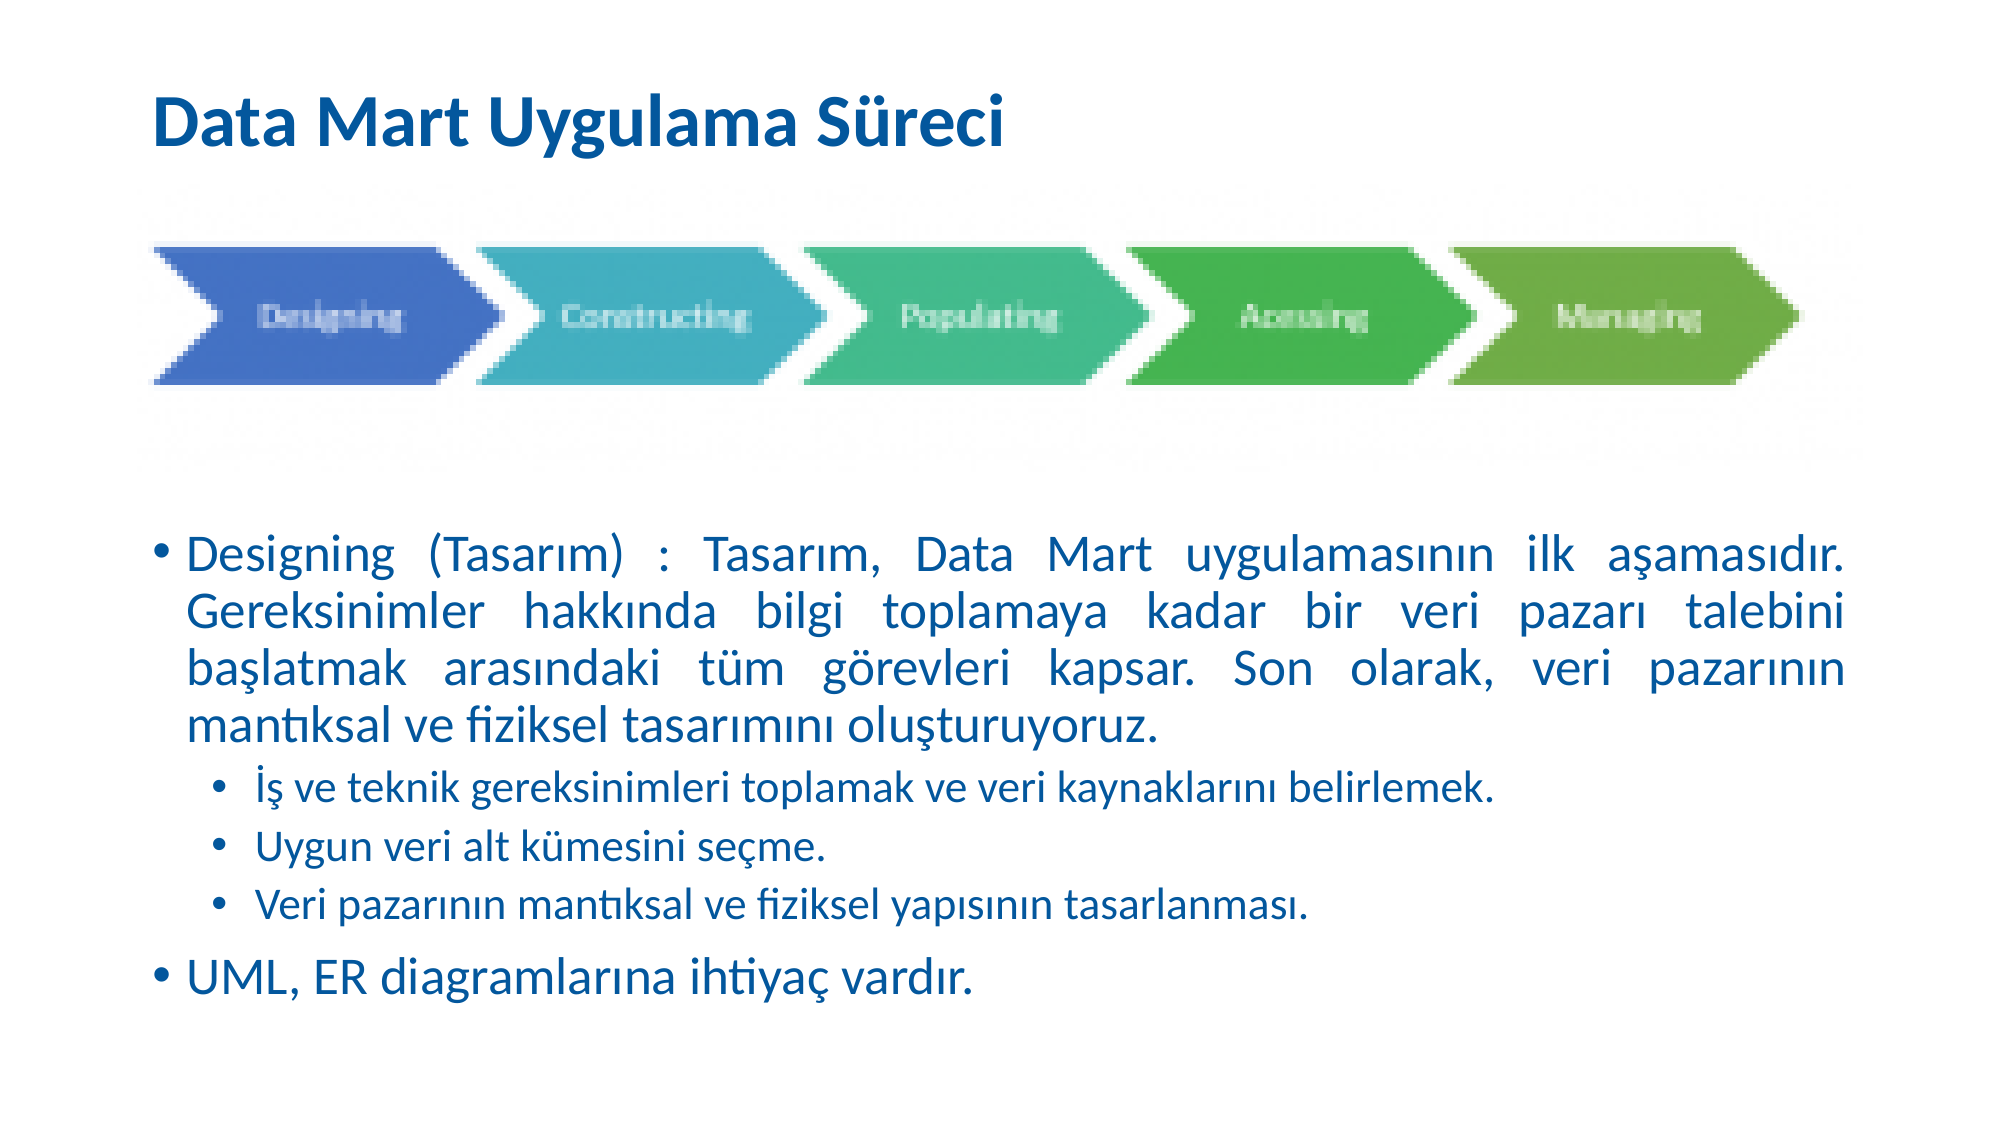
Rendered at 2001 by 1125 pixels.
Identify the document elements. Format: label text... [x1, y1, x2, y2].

list Designing (Tasarım) : Tasarım, Data Mart uygulamasının ilk aşamasıdır. Gereksinimler hakkında bilgi toplamaya kadar bir veri pazarı talebini başlatmak arasındaki tüm görevleri kapsar. Son olarak, veri pazarının mantıksal ve fiziksel tasarımını oluşturuyoruz. İş ve teknik gereksinimleri toplamak ve veri kaynaklarını belirlemek. Uygun veri alt kümesini seçme. Veri pazarının mantıksal ve fiziksel yapısının tasarlanması. UML, ER diagramlarına ihtiyaç vardır. [137, 517, 1863, 1014]
picture [137, 184, 1863, 472]
title Data Mart Uygulama Süreci [137, 59, 1863, 184]
